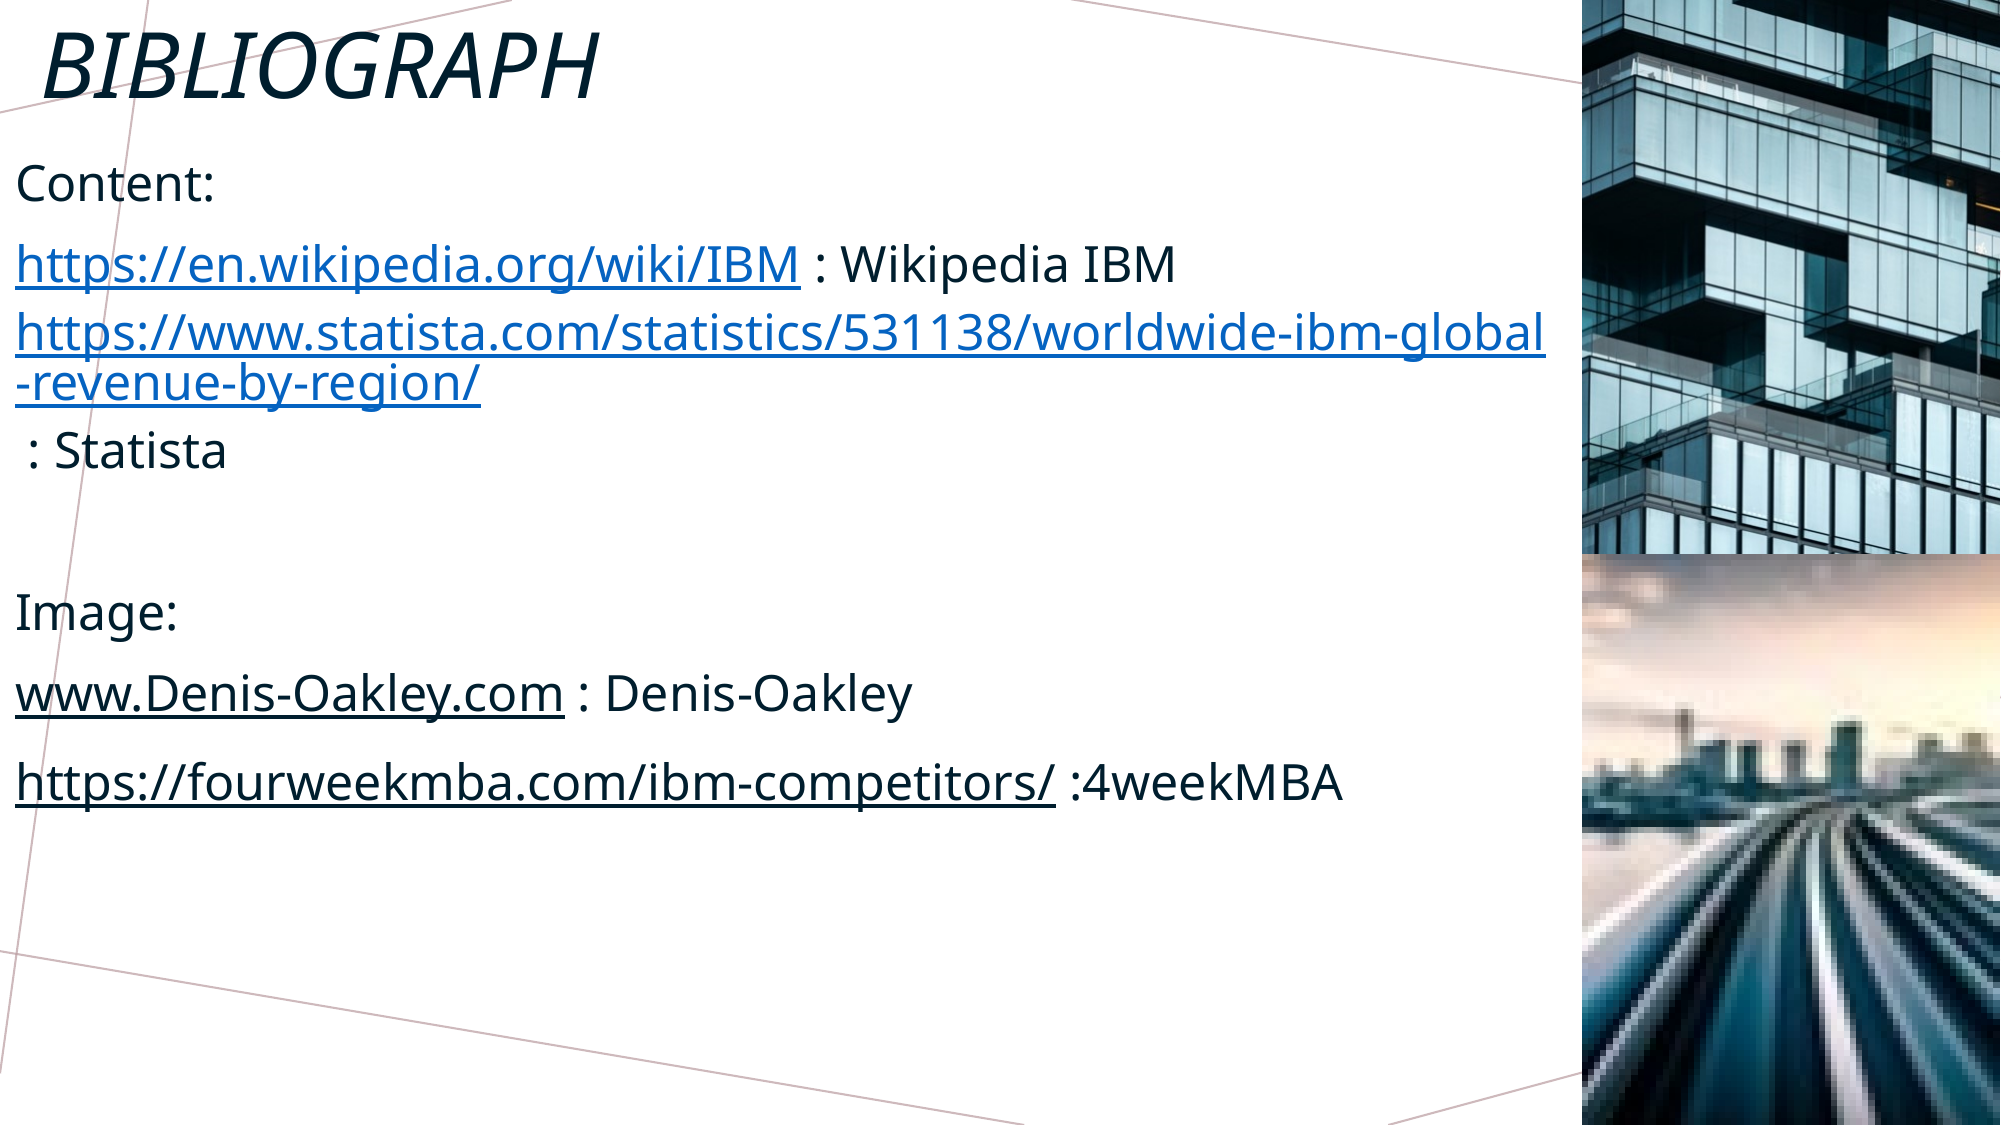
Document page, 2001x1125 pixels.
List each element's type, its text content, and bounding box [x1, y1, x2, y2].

list Content: https://en.wikipedia.org/wiki/IBM : Wikipedia IBM https://www.statista.com/statistics/531138/worldwide-ibm-global-revenue-by-region/ : Statista Image: www.Denis-Oakley.com : Denis-Oakley https://fourweekmba.com/ibm-competitors/ :4weekMBA [0, 143, 1571, 1121]
title BIBLIOGRAPH [25, 4, 1090, 133]
picture [1582, 0, 2000, 1125]
